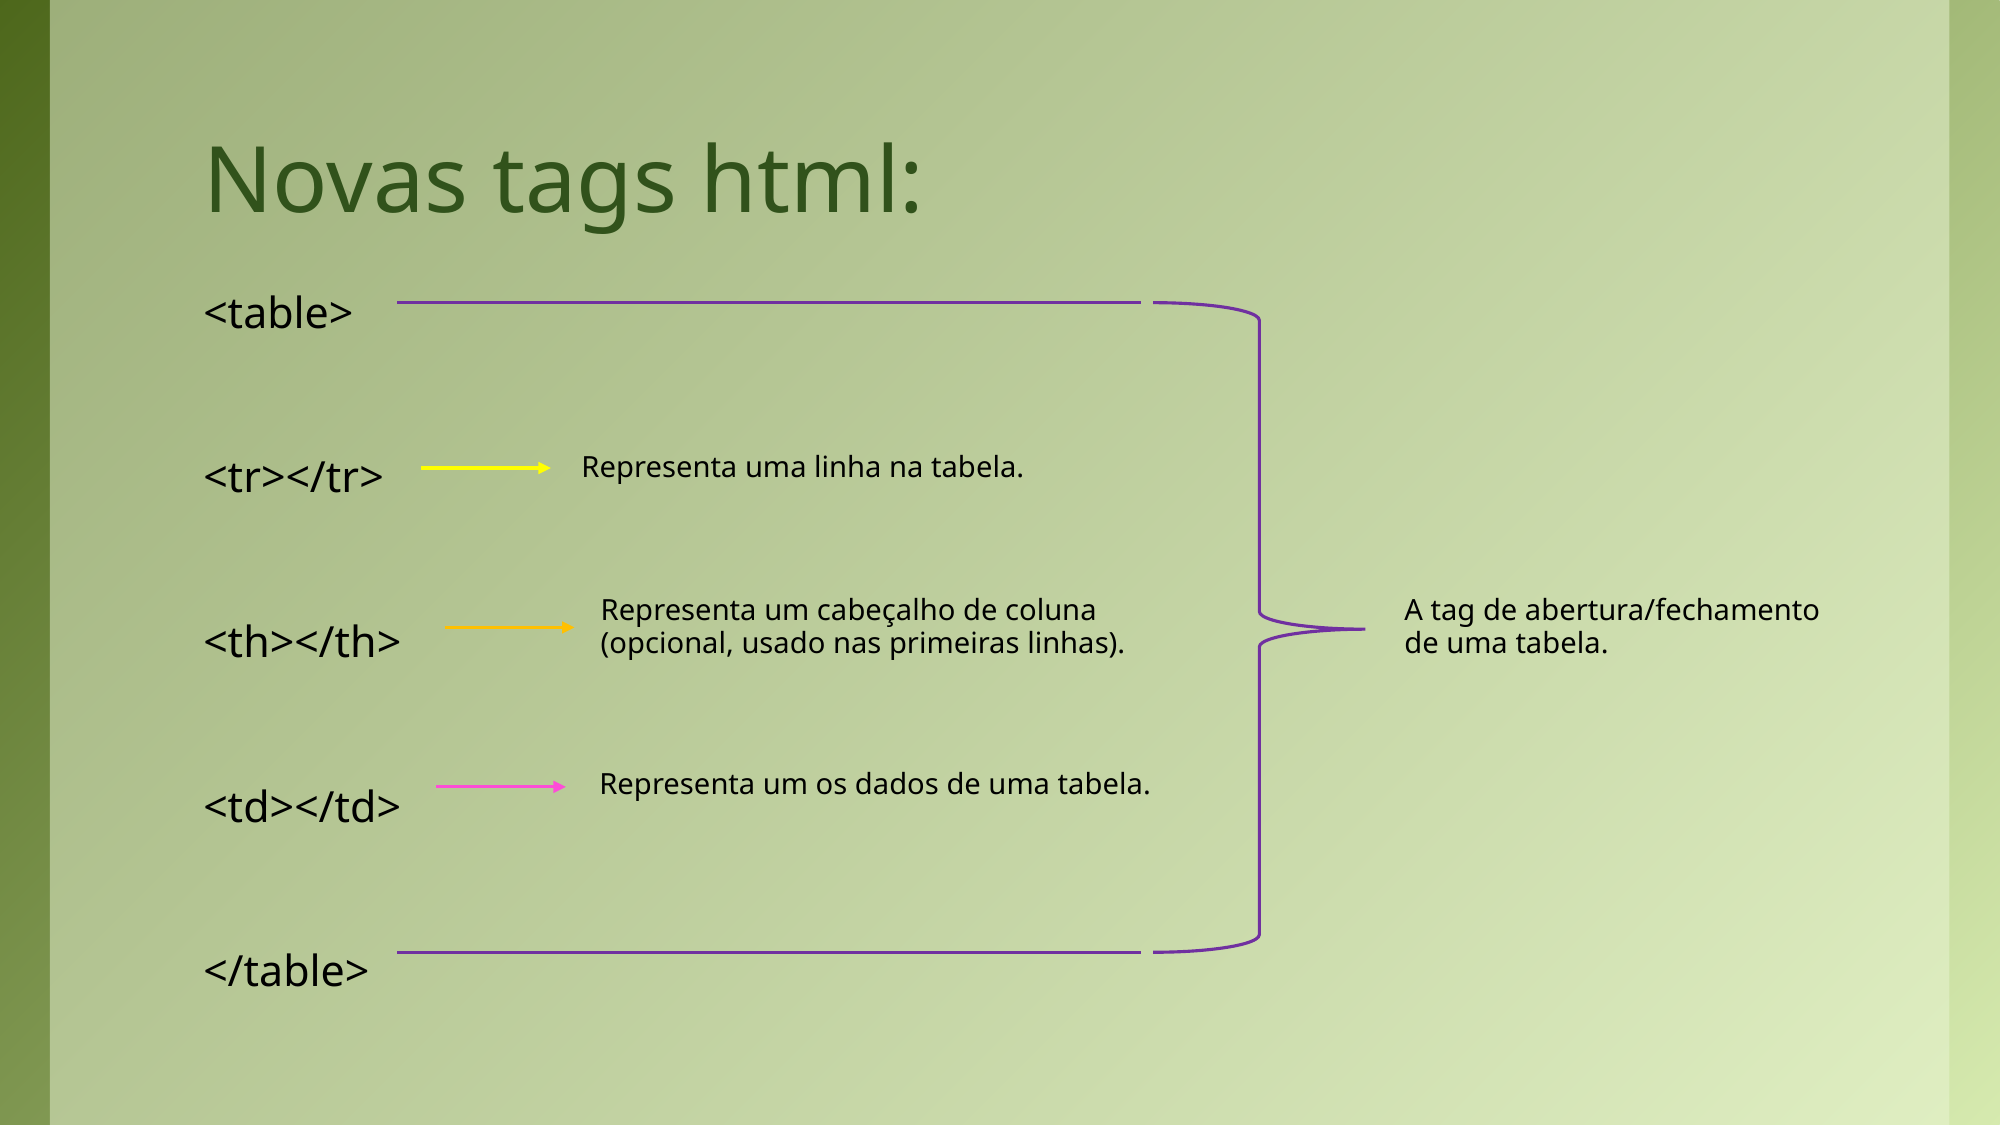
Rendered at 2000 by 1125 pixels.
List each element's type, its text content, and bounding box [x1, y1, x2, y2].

text_box A tag de abertura/fechamento de uma tabela. [1389, 586, 1871, 668]
text_box [1153, 301, 1366, 954]
list <table> <tr></tr> <th></th> <td></td> </table> [183, 279, 1850, 1013]
title Novas tags html: [183, 12, 1850, 242]
text_box Representa um cabeçalho de coluna (opcional, usado nas primeiras linhas). [585, 586, 1141, 668]
text_box Representa um os dados de uma tabela. [584, 760, 1167, 809]
text_box Representa uma linha na tabela. [566, 443, 1040, 492]
